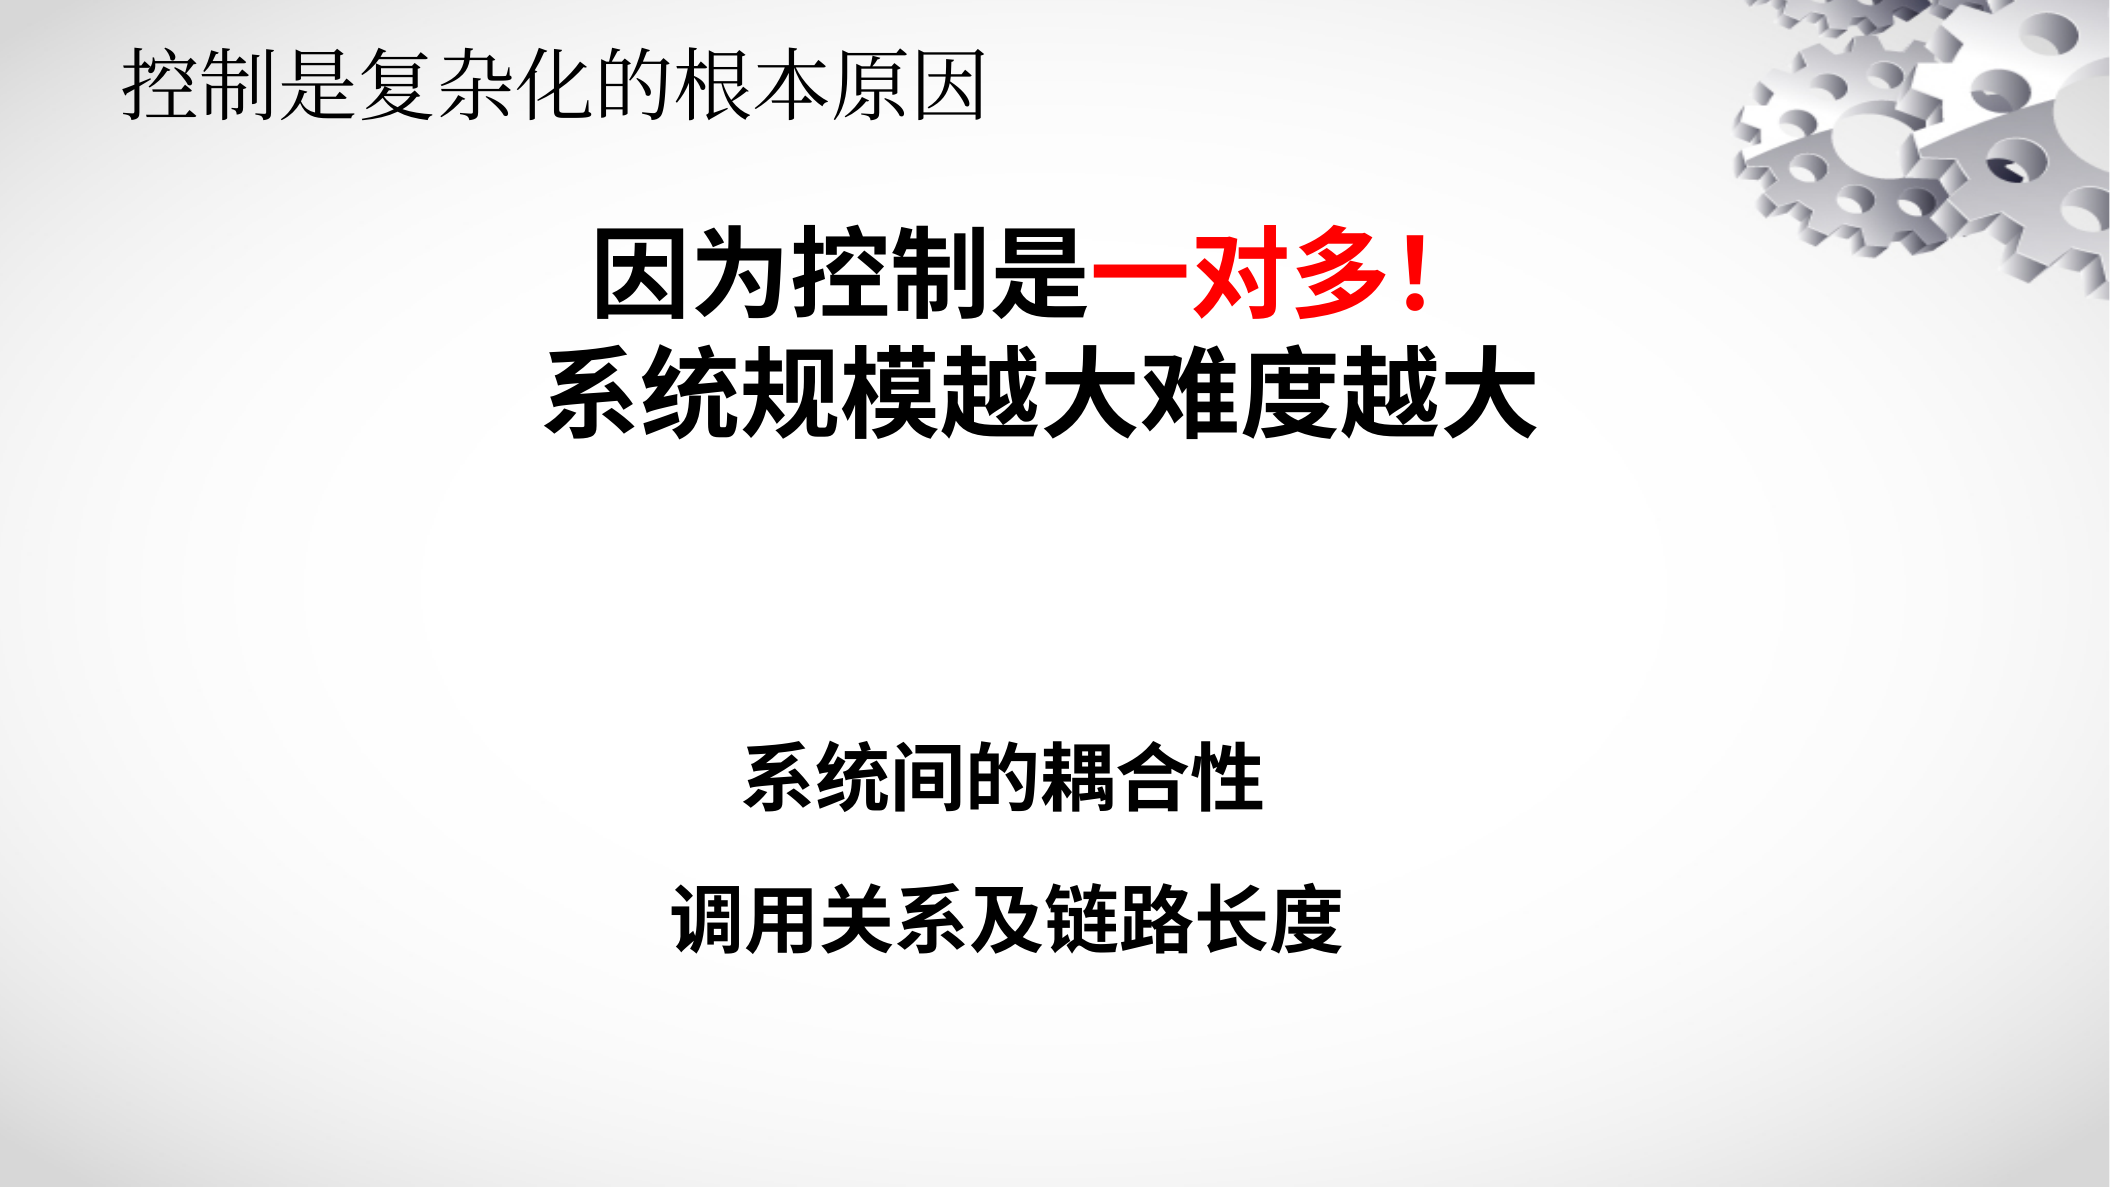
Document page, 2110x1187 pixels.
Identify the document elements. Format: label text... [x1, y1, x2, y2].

picture [0, 0, 2110, 1187]
text_box 系统间的耦合性 [725, 723, 1280, 828]
text_box 因为控制是一对多！ 系统规模越大难度越大 [525, 203, 1555, 458]
text_box 调用关系及链路长度 [654, 864, 1360, 970]
title 控制是复杂化的根本原因 [105, 32, 2005, 134]
